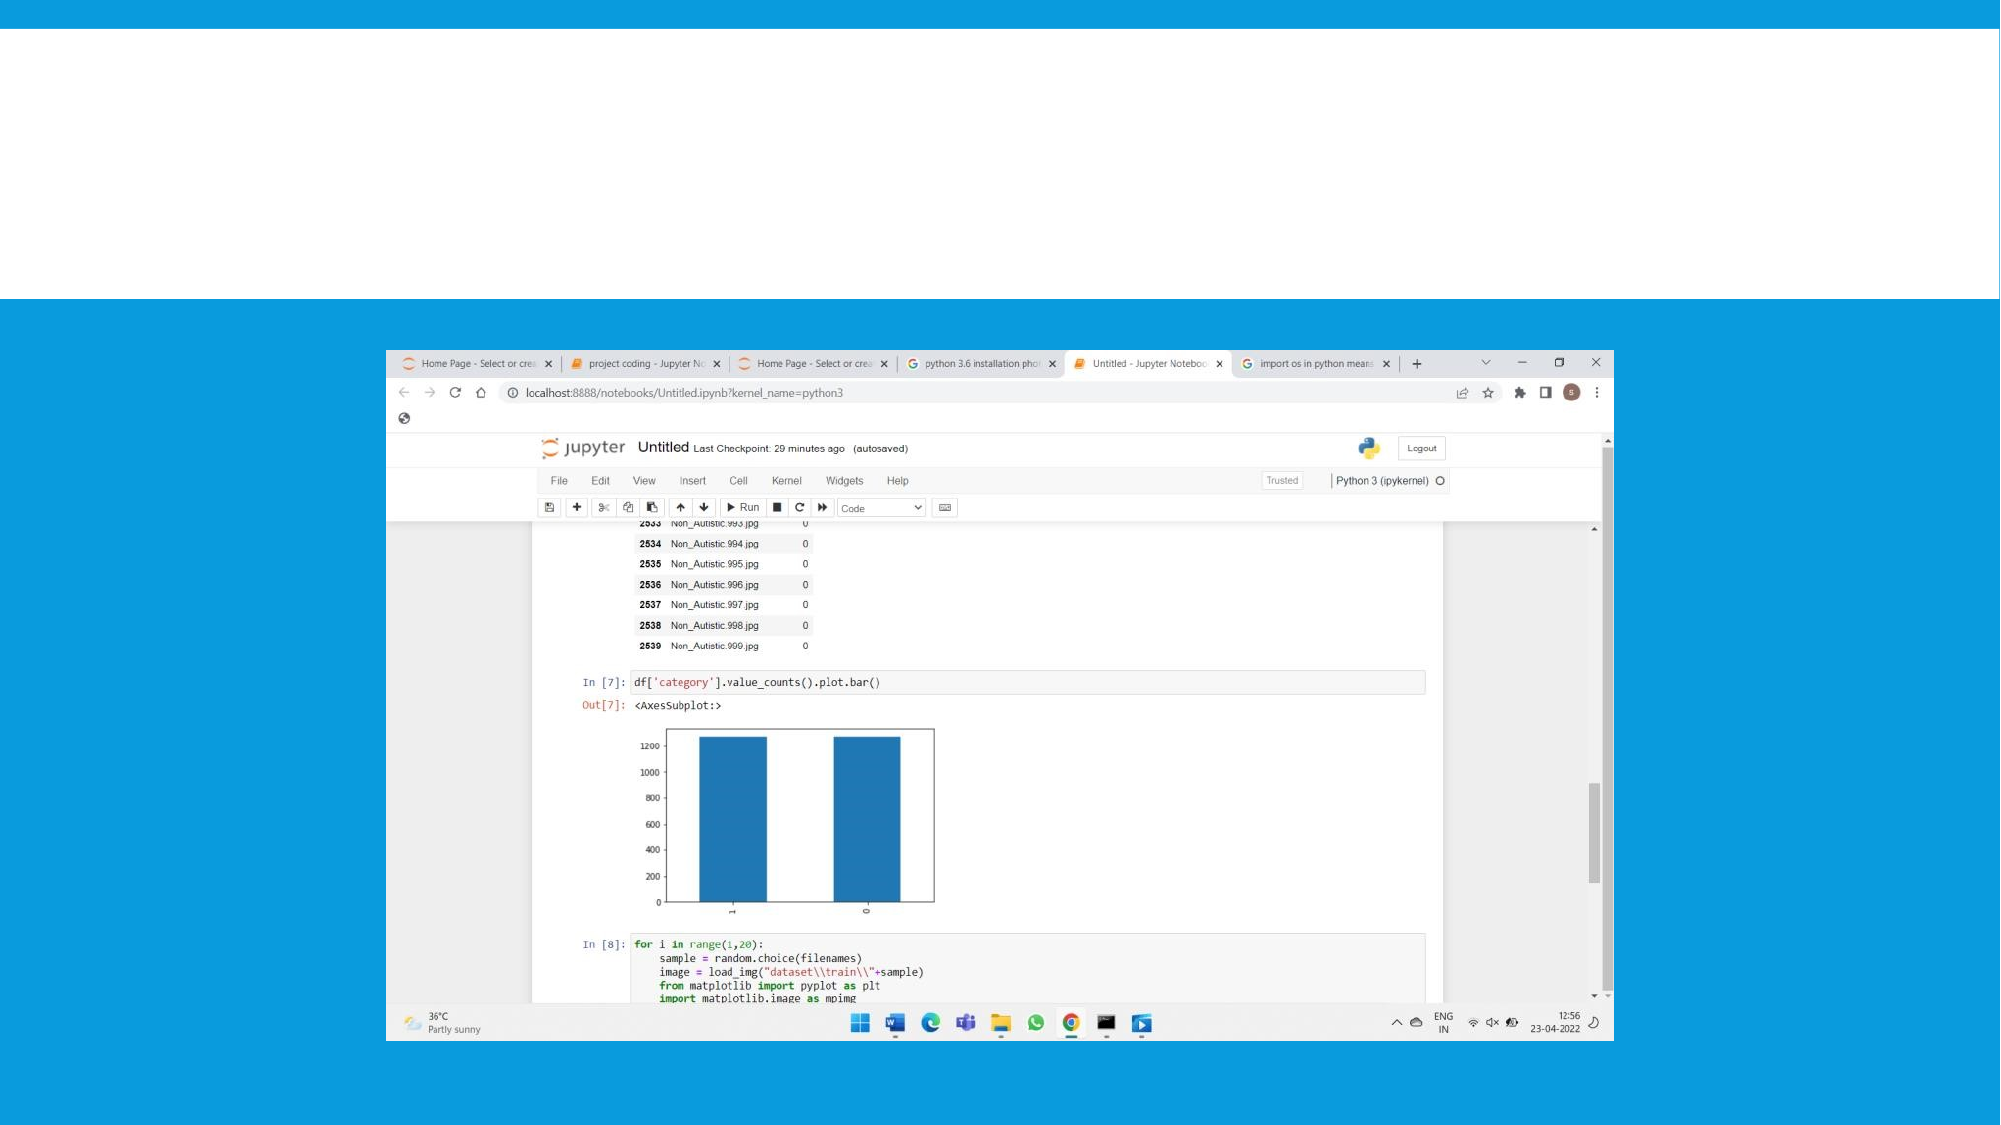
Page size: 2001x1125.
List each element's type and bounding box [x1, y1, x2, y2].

list [386, 350, 1614, 1042]
